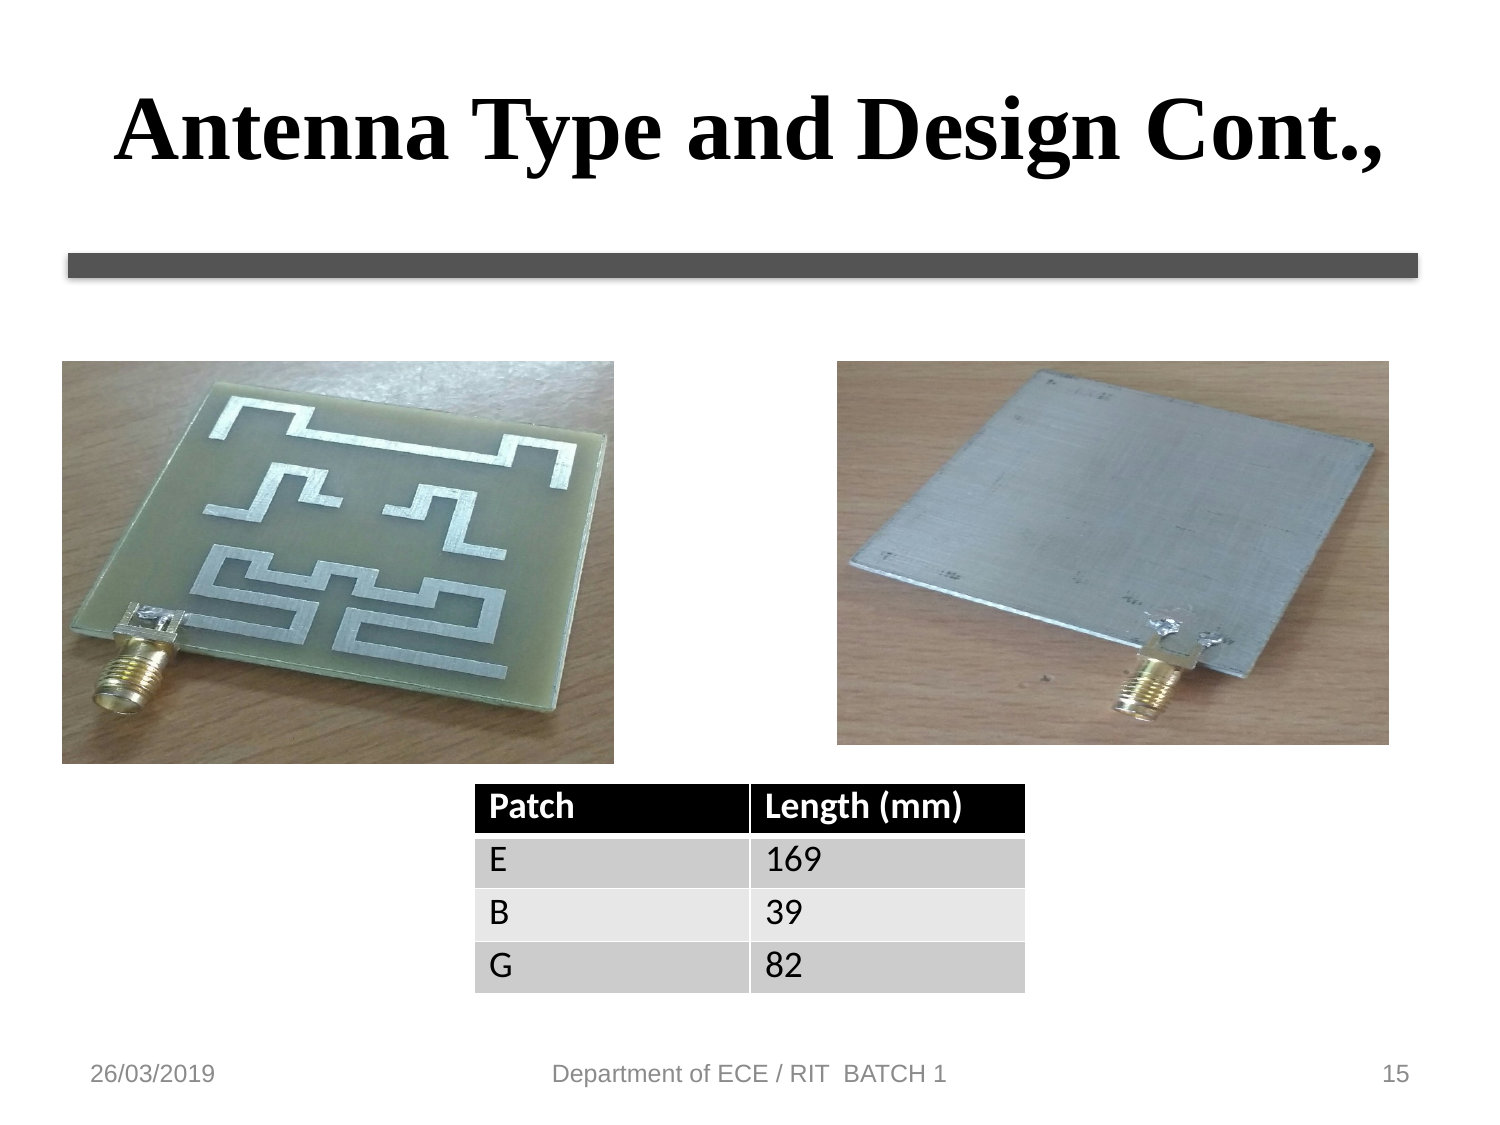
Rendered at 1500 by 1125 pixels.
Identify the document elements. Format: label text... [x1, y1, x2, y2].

table_cell G [475, 942, 749, 993]
title Antenna Type and Design Cont., [74, 44, 1426, 201]
slide_number 15 [1074, 1042, 1425, 1103]
table_cell 39 [751, 889, 1025, 941]
table_cell 169 [751, 839, 1025, 888]
picture [837, 361, 1390, 745]
table_header Patch [475, 784, 749, 833]
table_cell E [475, 839, 749, 888]
table_cell B [475, 889, 749, 941]
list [62, 361, 615, 764]
table_header Length (mm) [751, 784, 1025, 833]
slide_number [75, 1042, 425, 1103]
table_cell 82 [751, 942, 1025, 993]
footer Department of ECE / RIT BATCH 1 [512, 1042, 988, 1103]
text_box [68, 253, 1419, 279]
